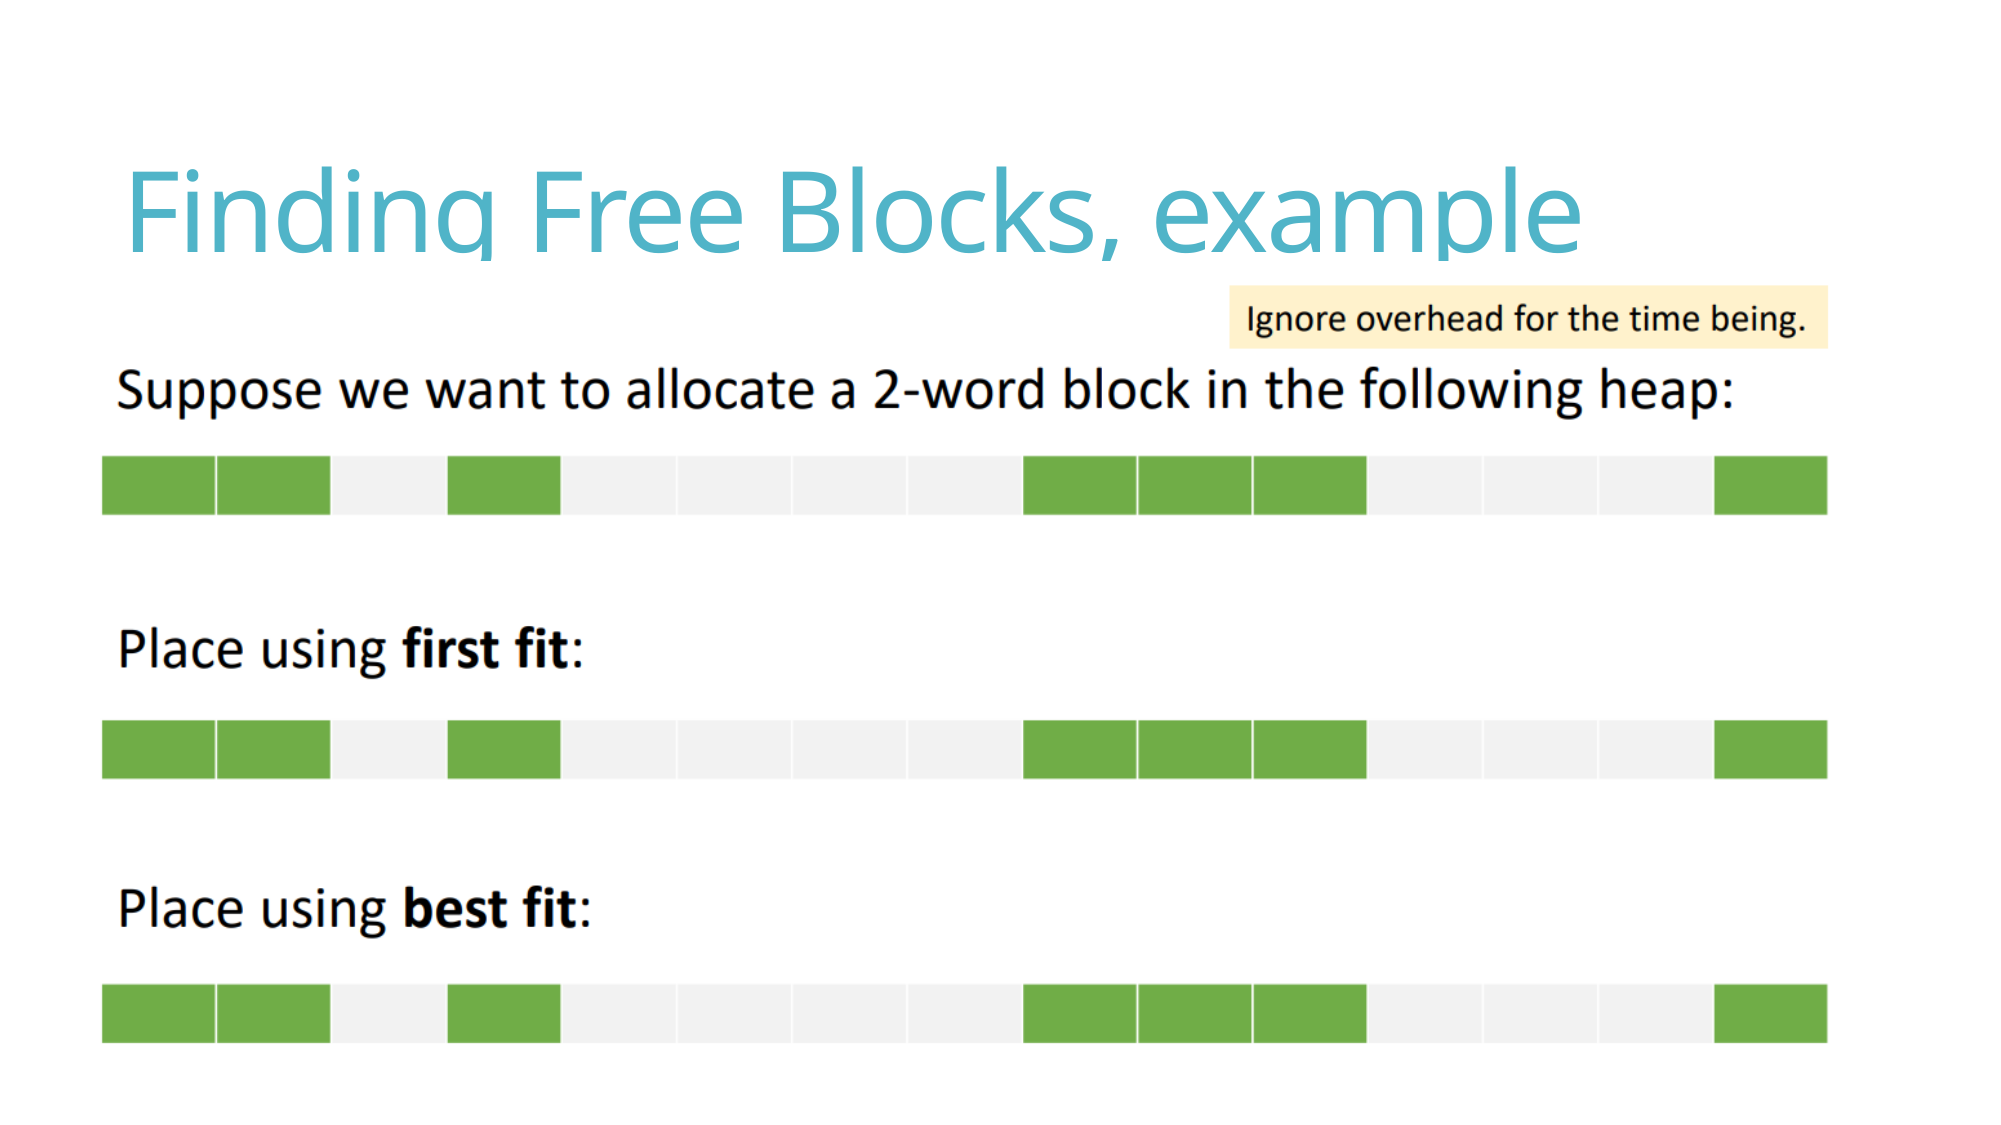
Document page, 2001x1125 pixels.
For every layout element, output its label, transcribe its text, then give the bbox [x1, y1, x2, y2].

title Finding Free Blocks, example [107, 81, 1875, 261]
picture [83, 261, 1952, 1069]
